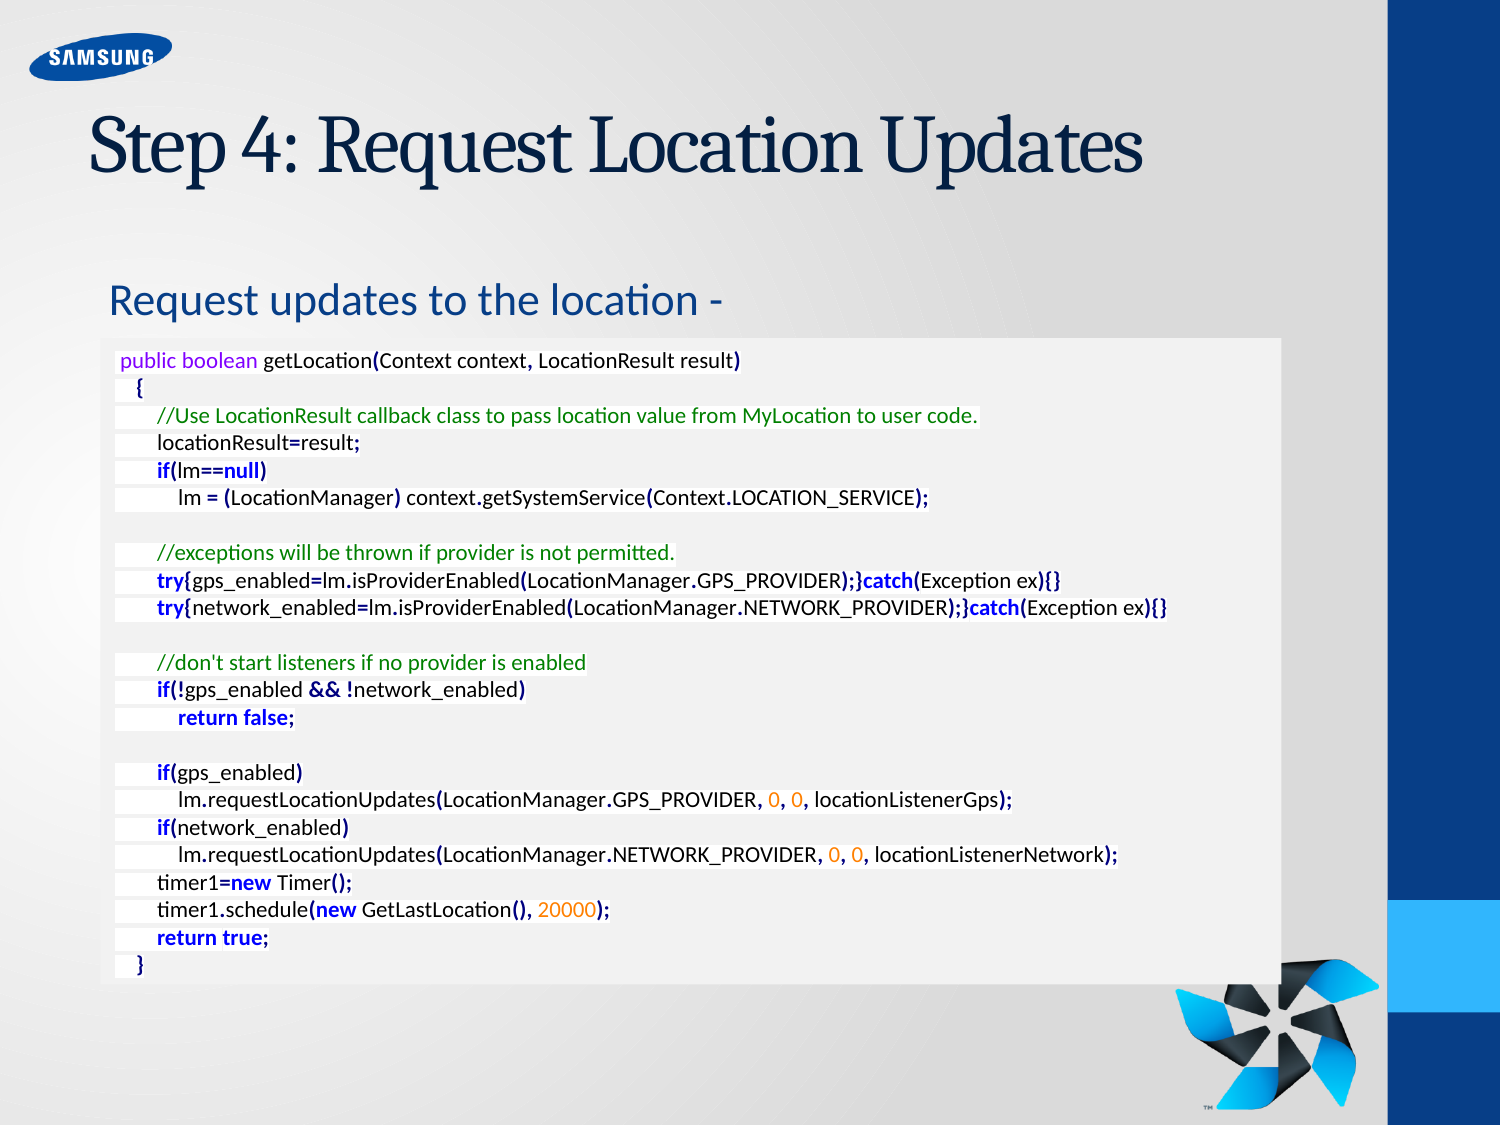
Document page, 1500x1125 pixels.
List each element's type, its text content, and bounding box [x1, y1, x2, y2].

picture [29, 33, 172, 81]
list Request updates to the location - [75, 262, 1325, 1050]
picture [1175, 914, 1379, 1111]
text_box public boolean getLocation(Context context, LocationResult result) { //Use LocationResult callback class to pass location value from MyLocation to user code. locationResult=result; if(lm==null) lm = (LocationManager) context.getSystemService(Context.LOCATION_SERVICE); //exceptions will be thrown if provider is not permitted. try{gps_enabled=lm.isProviderEnabled(LocationManager.GPS_PROVIDER);}catch(Exception ex){} try{network_enabled=lm.isProviderEnabled(LocationManager.NETWORK_PROVIDER);}catch(Exception ex){} //don't start listeners if no provider is enabled if(!gps_enabled && !network_enabled) return false; if(gps_enabled) lm.requestLocationUpdates(LocationManager.GPS_PROVIDER, 0, 0, locationListenerGps); if(network_enabled) lm.requestLocationUpdates(LocationManager.NETWORK_PROVIDER, 0, 0, locationListenerNetwork); timer1=new Timer(); timer1.schedule(new GetLastLocation(), 20000); return true; } [100, 338, 1282, 985]
title Step 4: Request Location Updates [75, 45, 1325, 233]
